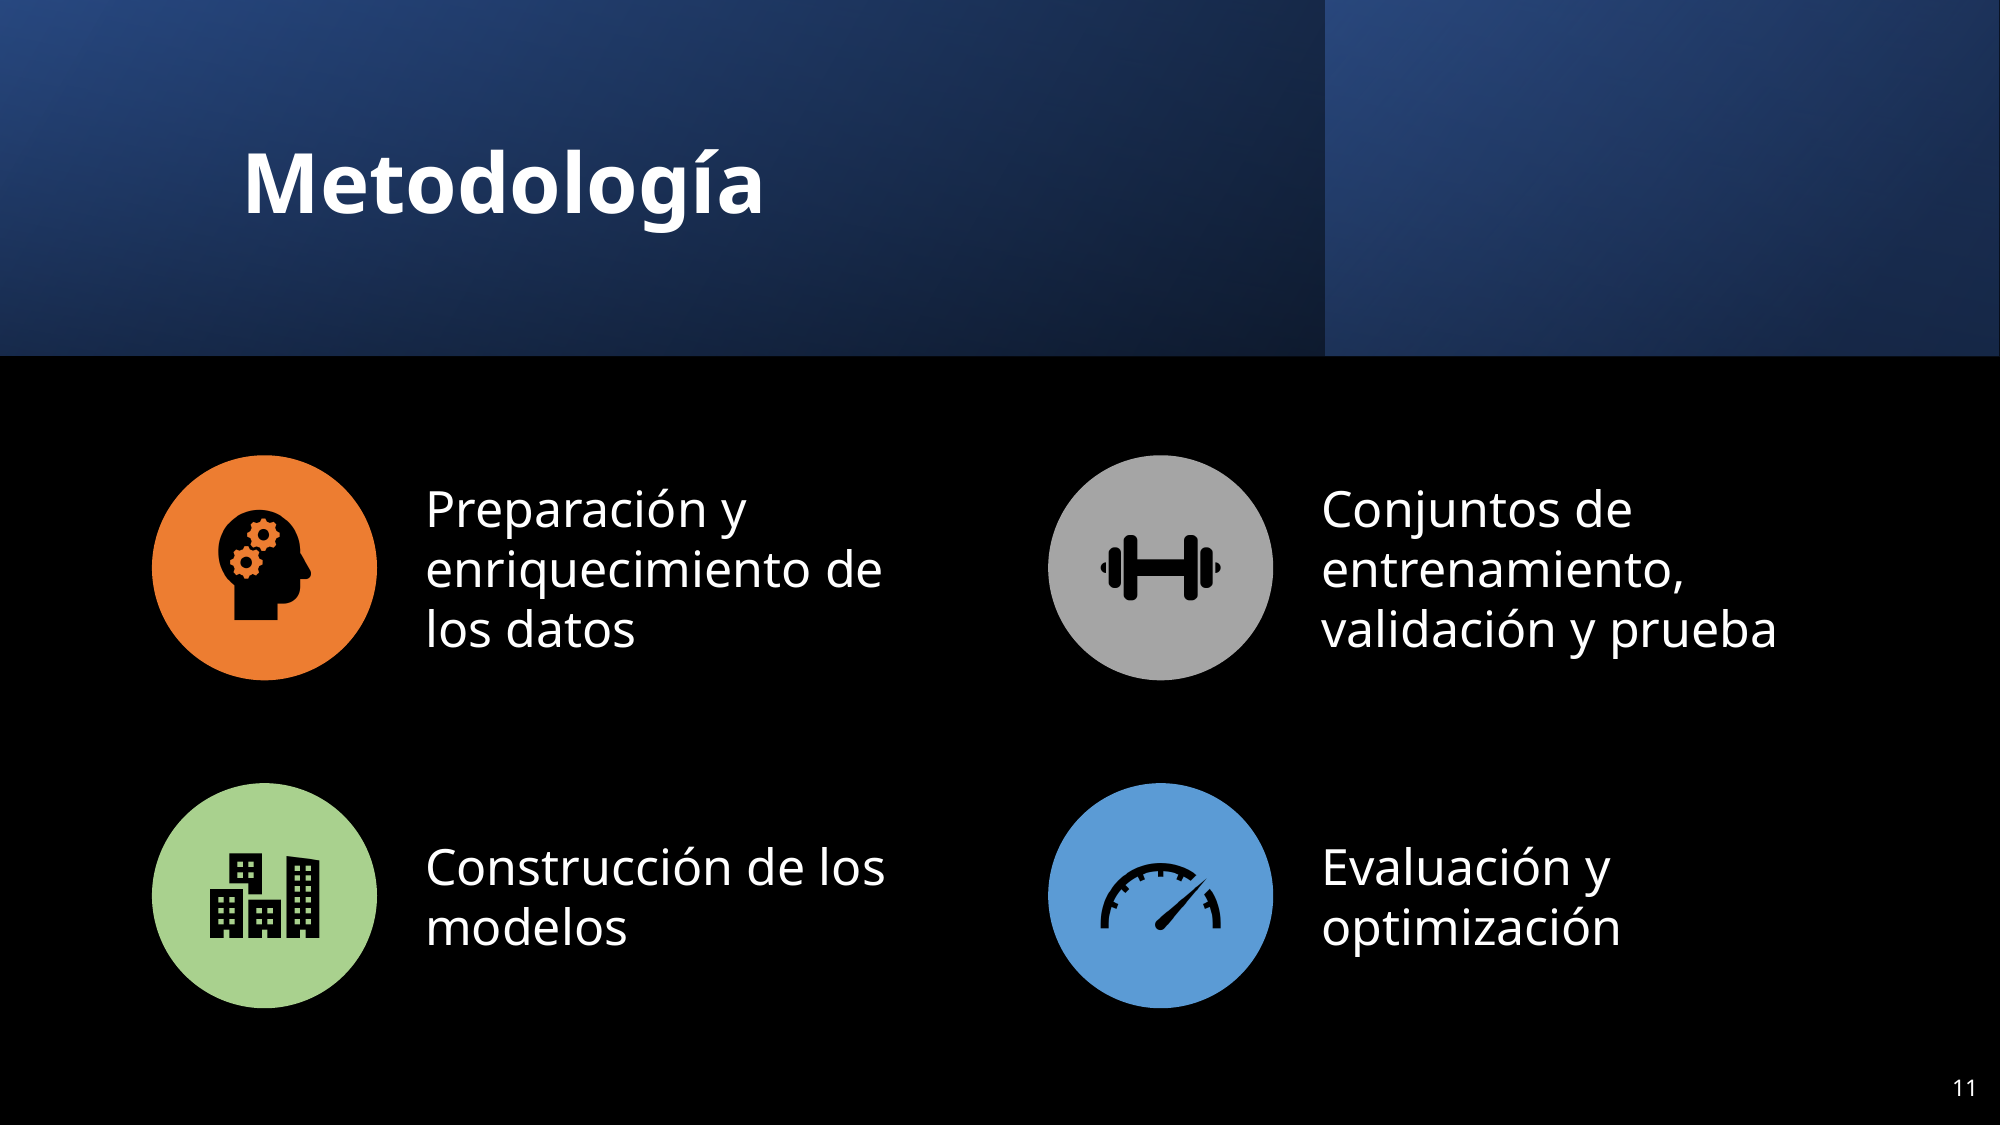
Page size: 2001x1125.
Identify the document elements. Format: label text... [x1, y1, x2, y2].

slide_number 11 [1920, 1058, 1994, 1119]
text_box [0, 0, 2000, 357]
text_box [0, 357, 2000, 1125]
title Metodología [226, 57, 1822, 316]
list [105, 429, 1899, 1035]
